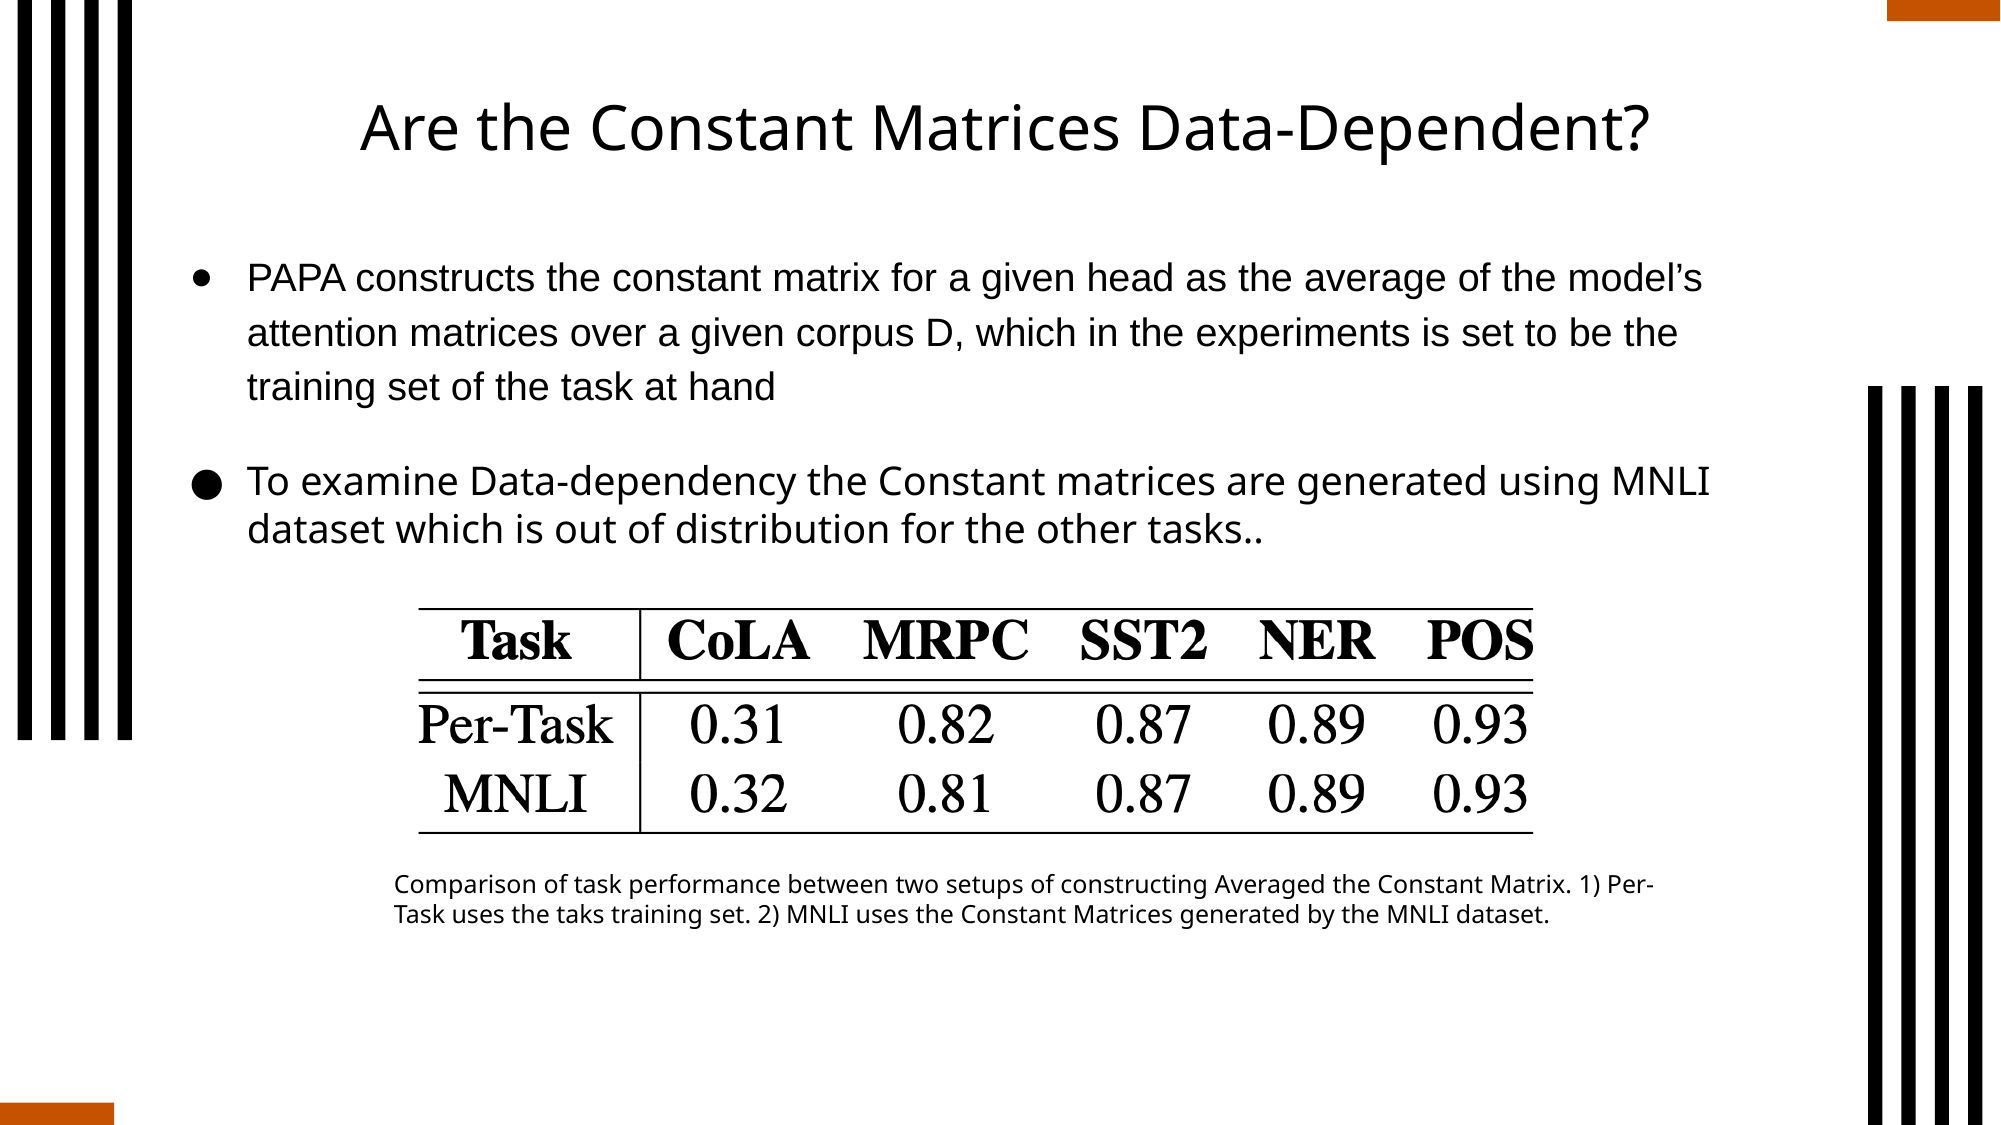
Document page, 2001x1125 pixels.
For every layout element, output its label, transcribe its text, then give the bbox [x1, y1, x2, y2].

picture [393, 588, 1558, 855]
list PAPA constructs the constant matrix for a given head as the average of the model’s attention matrices over a given corpus D, which in the experiments is set to be the training set of the task at hand To examine Data-dependency the Constant matrices are generated using MNLI dataset which is out of distribution for the other tasks.. [156, 230, 1819, 1027]
title Are the Constant Matrices Data-Dependent? [345, 110, 2000, 231]
text_box Comparison of task performance between two setups of constructing Averaged the Constant Matrix. 1) Per-Task uses the taks training set. 2) MNLI uses the Constant Matrices generated by the MNLI dataset. [379, 853, 1673, 944]
